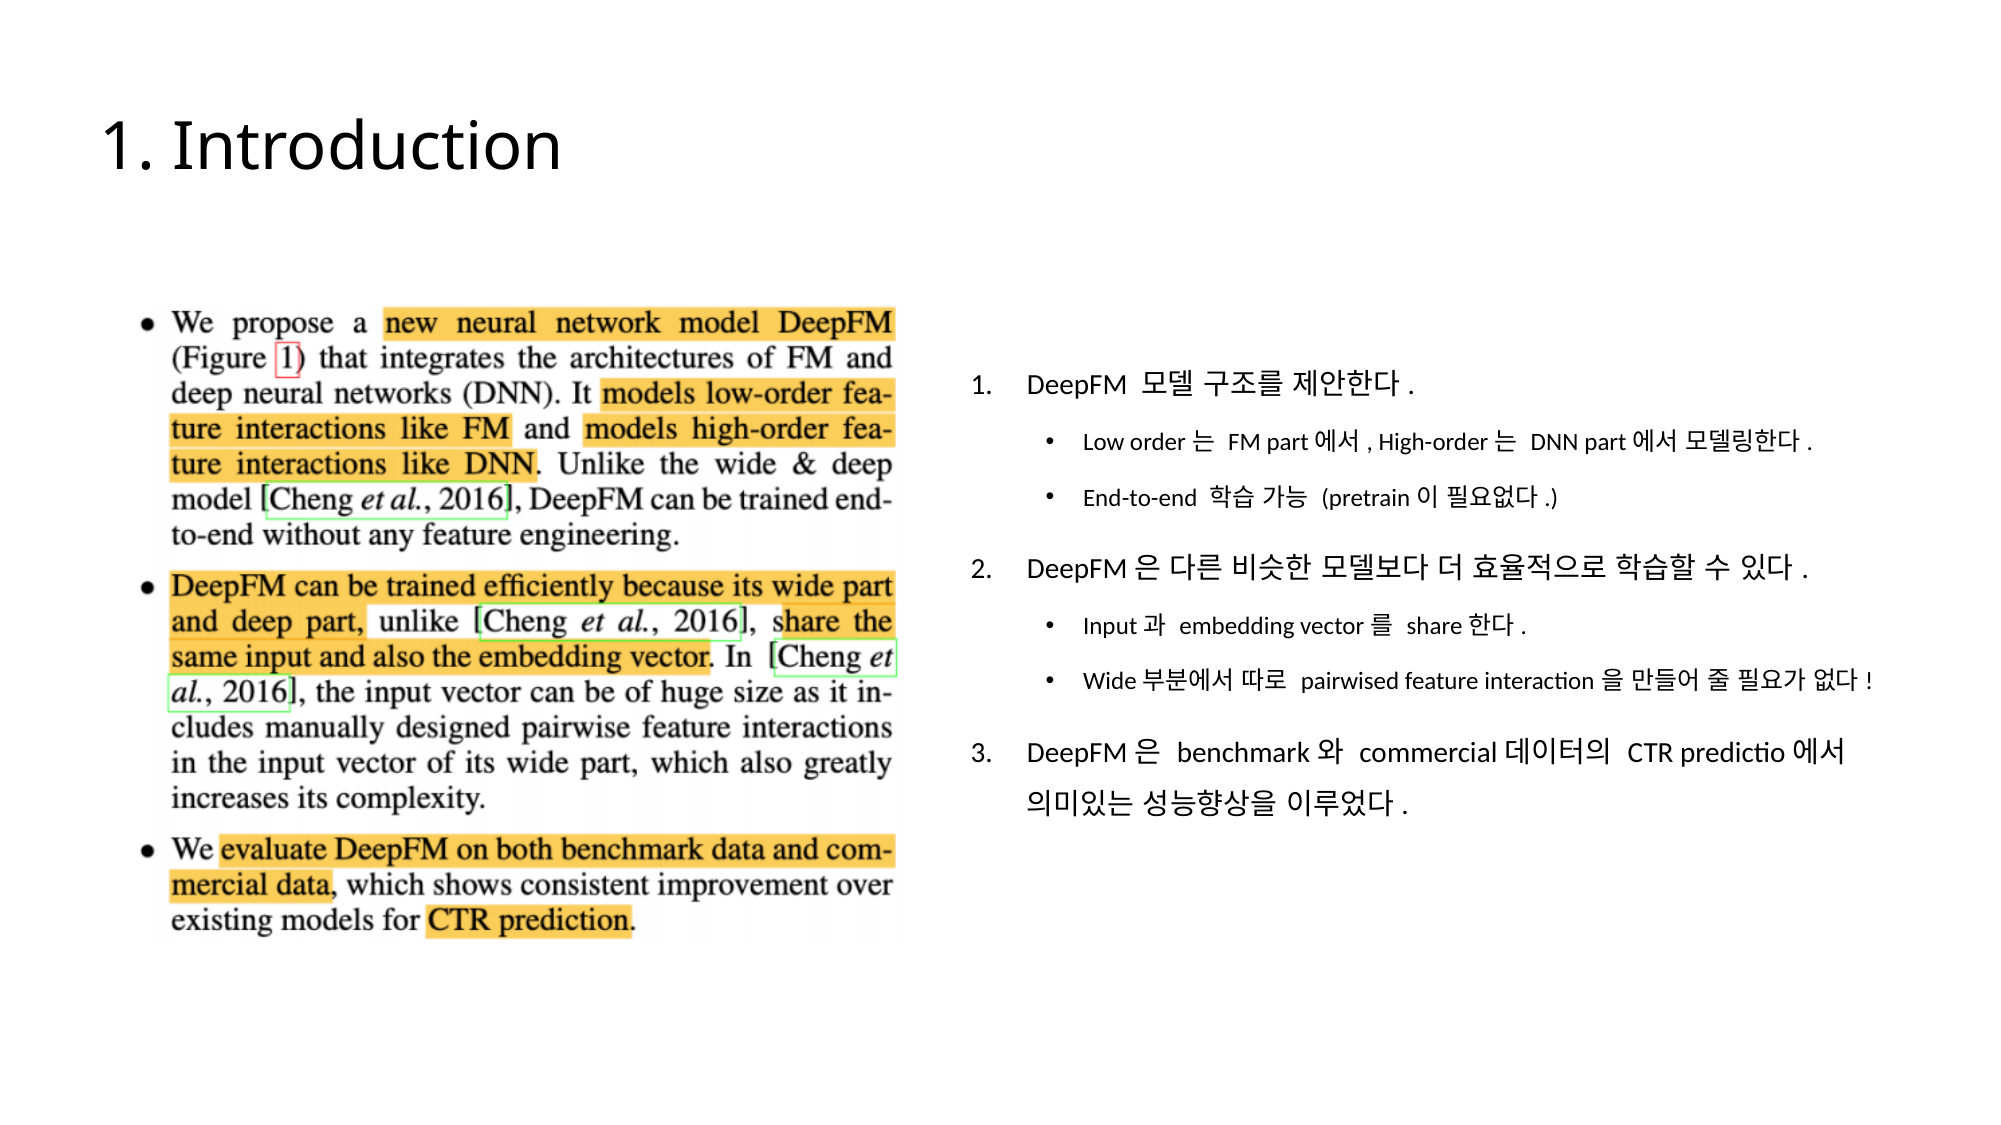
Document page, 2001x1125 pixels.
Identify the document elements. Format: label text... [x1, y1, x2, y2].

text_box 1. Introduction [84, 103, 1828, 193]
text_box DeepFM 모델 구조를 제안한다. Low order는 FM part에서, High-order는 DNN part에서 모델링한다. End-to-end 학습 가능 (pretrain이 필요없다.) DeepFM은 다른 비슷한 모델보다 더 효율적으로 학습할 수 있다. Input과 embedding vector를 share한다. Wide부분에서 따로 pairwised feature interaction을 만들어 줄 필요가 없다! DeepFM은 benchmark와 commercial데이터의 CTR predictio에서 의미있는 성능향상을 이루었다. [955, 340, 1941, 900]
picture [133, 286, 913, 953]
